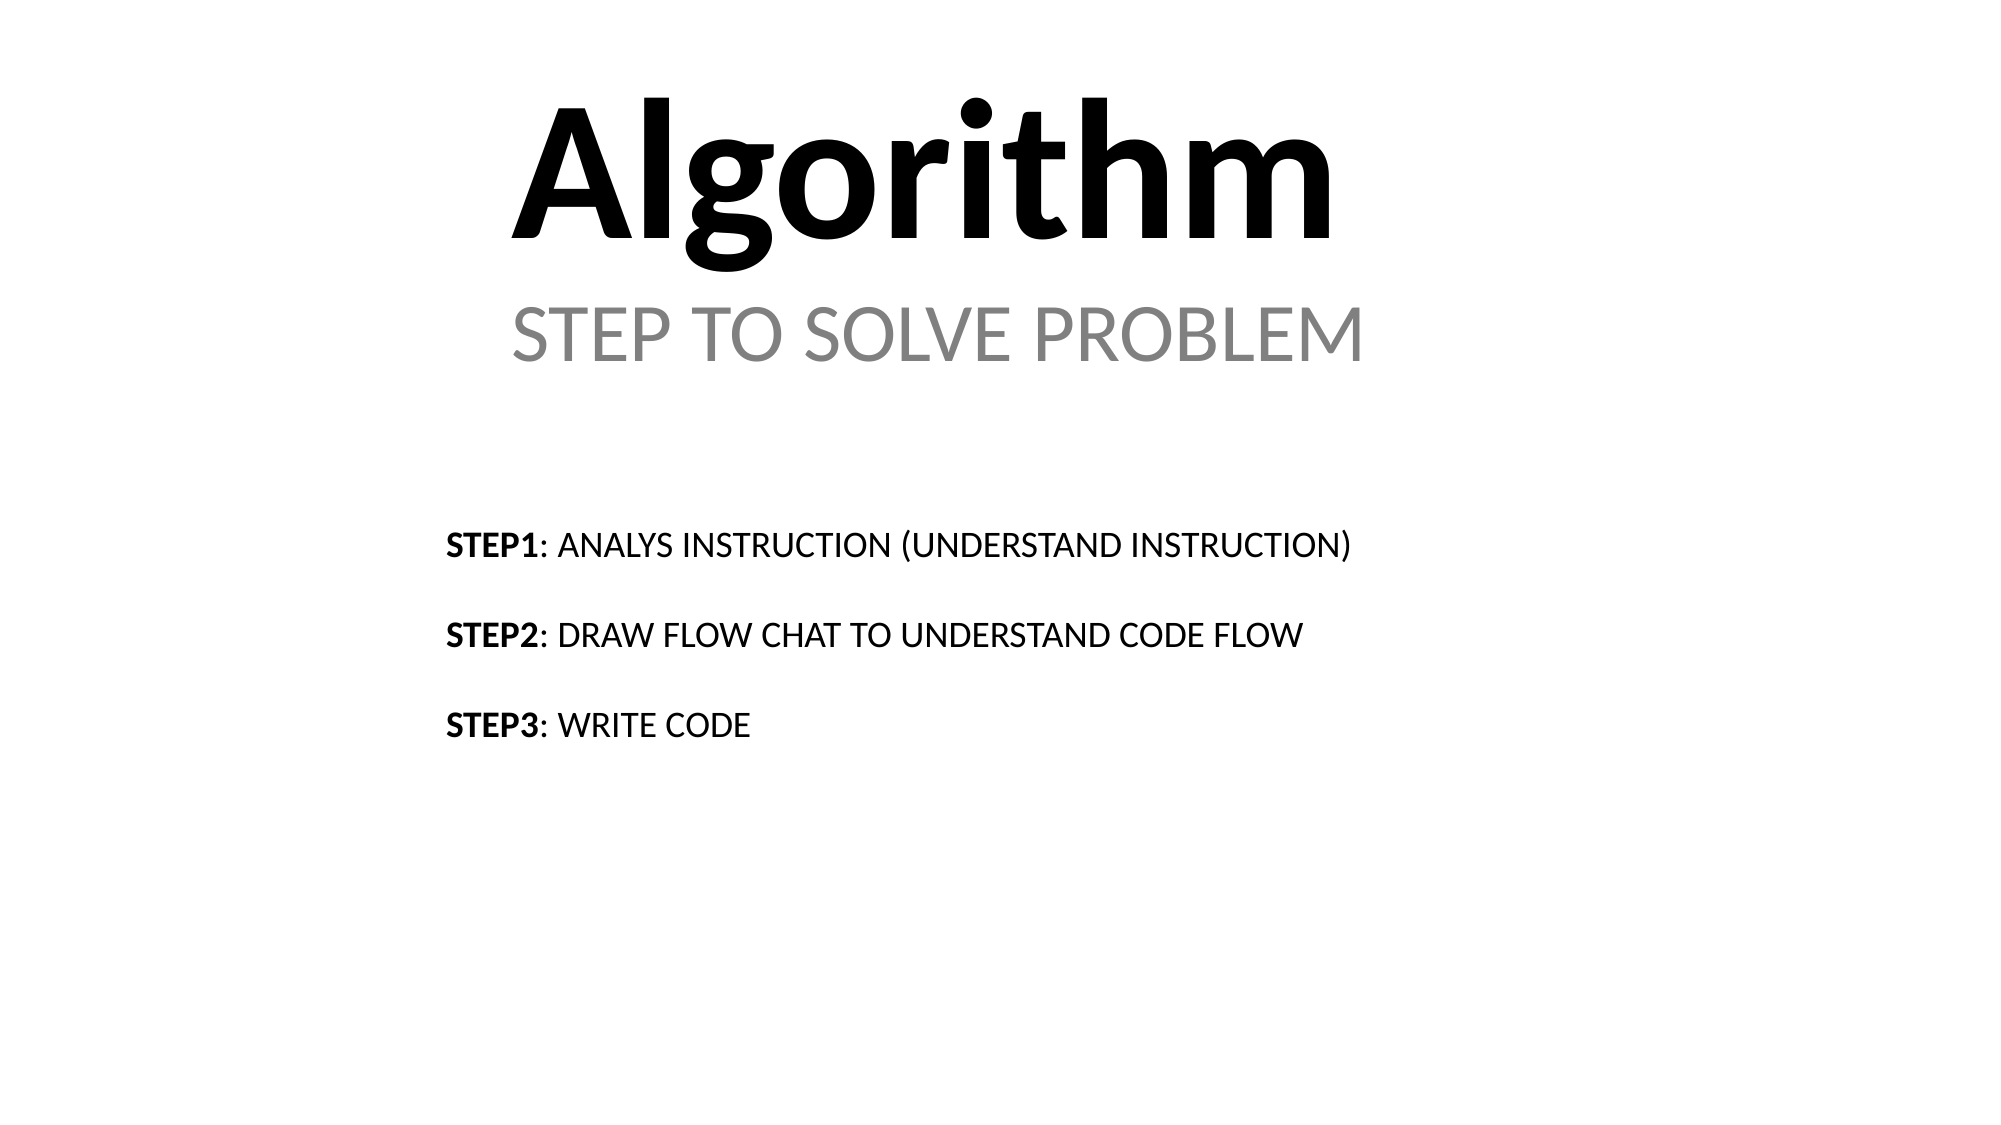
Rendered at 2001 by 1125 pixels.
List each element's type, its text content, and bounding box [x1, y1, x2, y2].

text_box STEP1: ANALYS INSTRUCTION (UNDERSTAND INSTRUCTION) STEP2: DRAW FLOW CHAT TO UNDERSTAND CODE FLOW STEP3: WRITE CODE [431, 467, 1368, 753]
text_box Algorithm STEP TO SOLVE PROBLEM [496, 30, 1383, 386]
